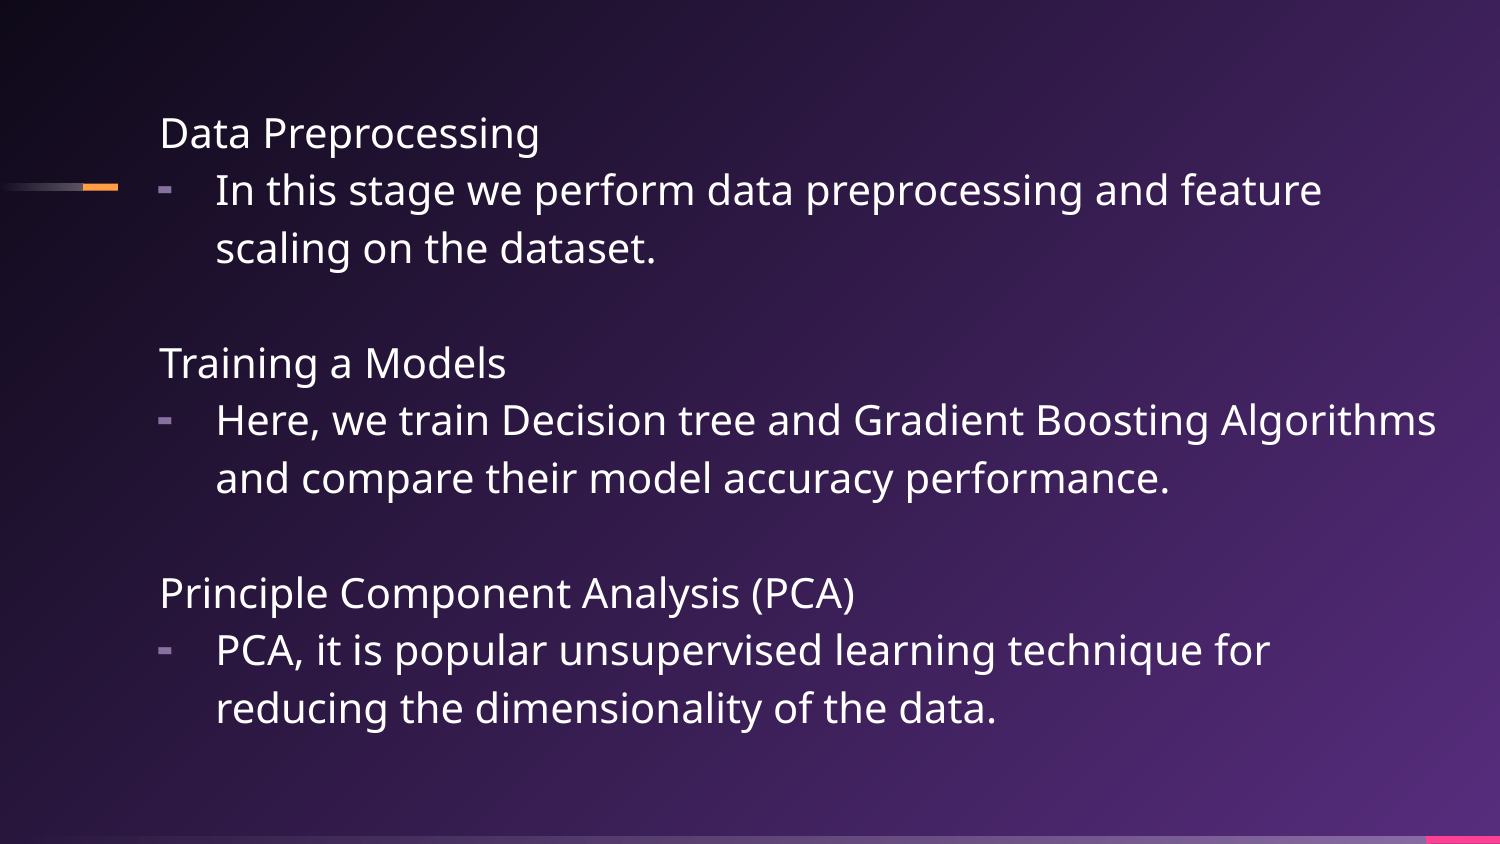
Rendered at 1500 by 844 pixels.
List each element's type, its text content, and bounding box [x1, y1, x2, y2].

list Data Preprocessing In this stage we perform data preprocessing and feature scaling on the dataset. Training a Models Here, we train Decision tree and Gradient Boosting Algorithms and compare their model accuracy performance. Principle Component Analysis (PCA) PCA, it is popular unsupervised learning technique for reducing the dimensionality of the data. [140, 98, 1453, 783]
